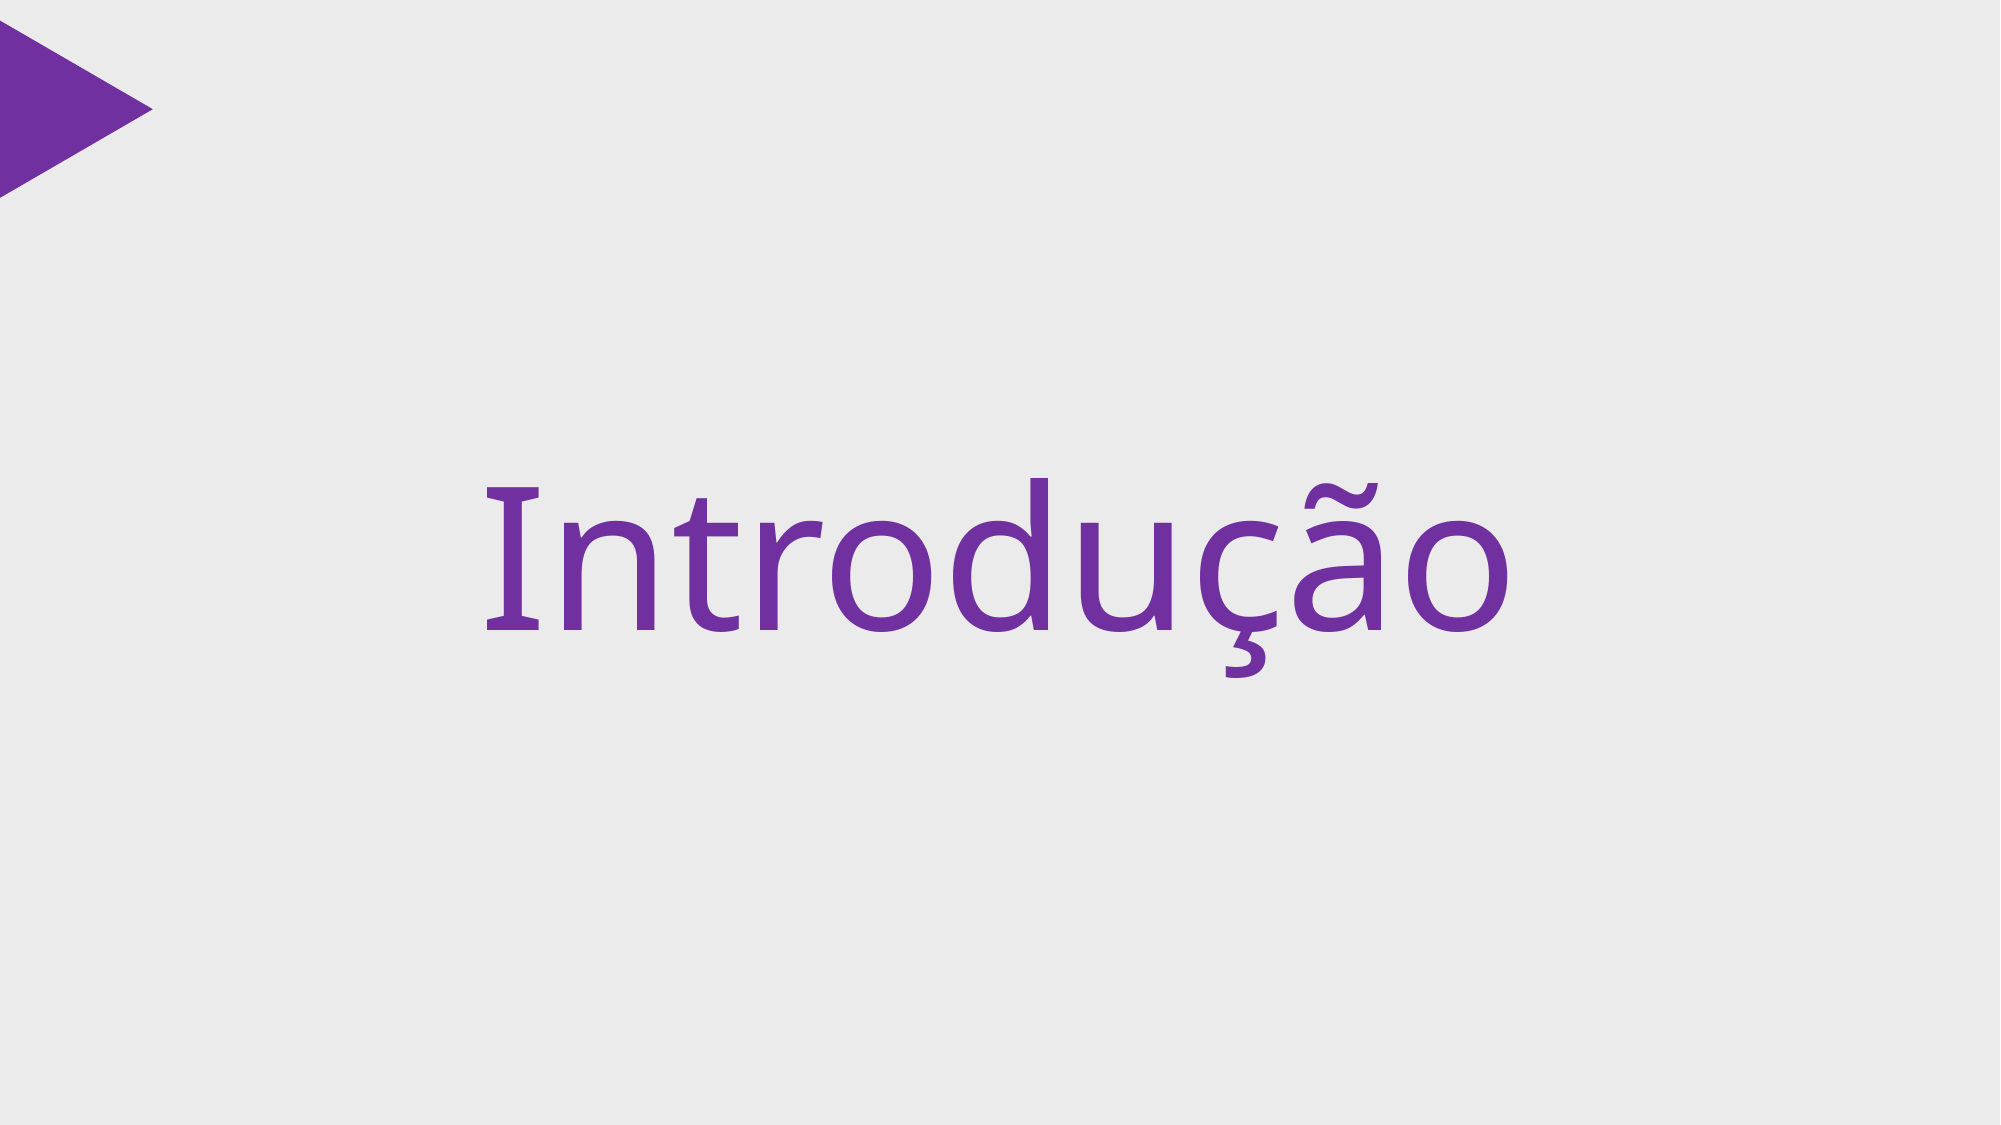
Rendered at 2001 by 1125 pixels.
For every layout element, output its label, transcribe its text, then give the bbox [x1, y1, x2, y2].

text_box [0, 20, 153, 198]
title Introdução [136, 280, 1862, 681]
